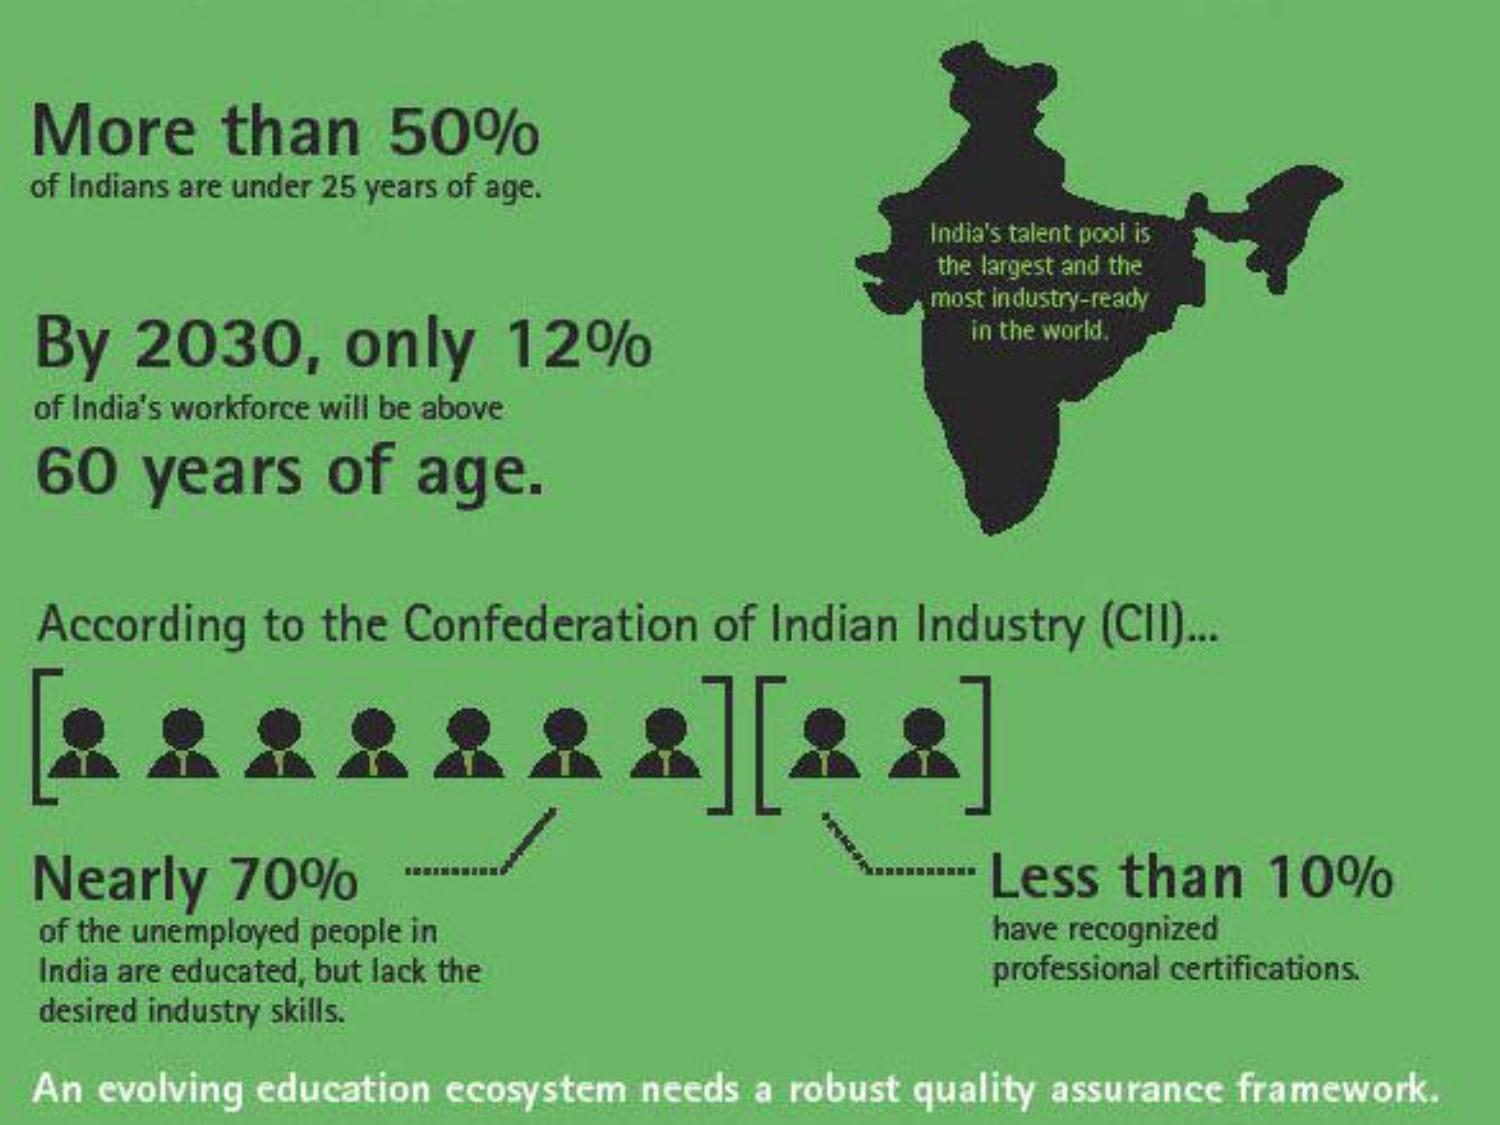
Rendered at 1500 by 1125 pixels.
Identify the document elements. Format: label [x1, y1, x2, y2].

list [0, 0, 1500, 1125]
